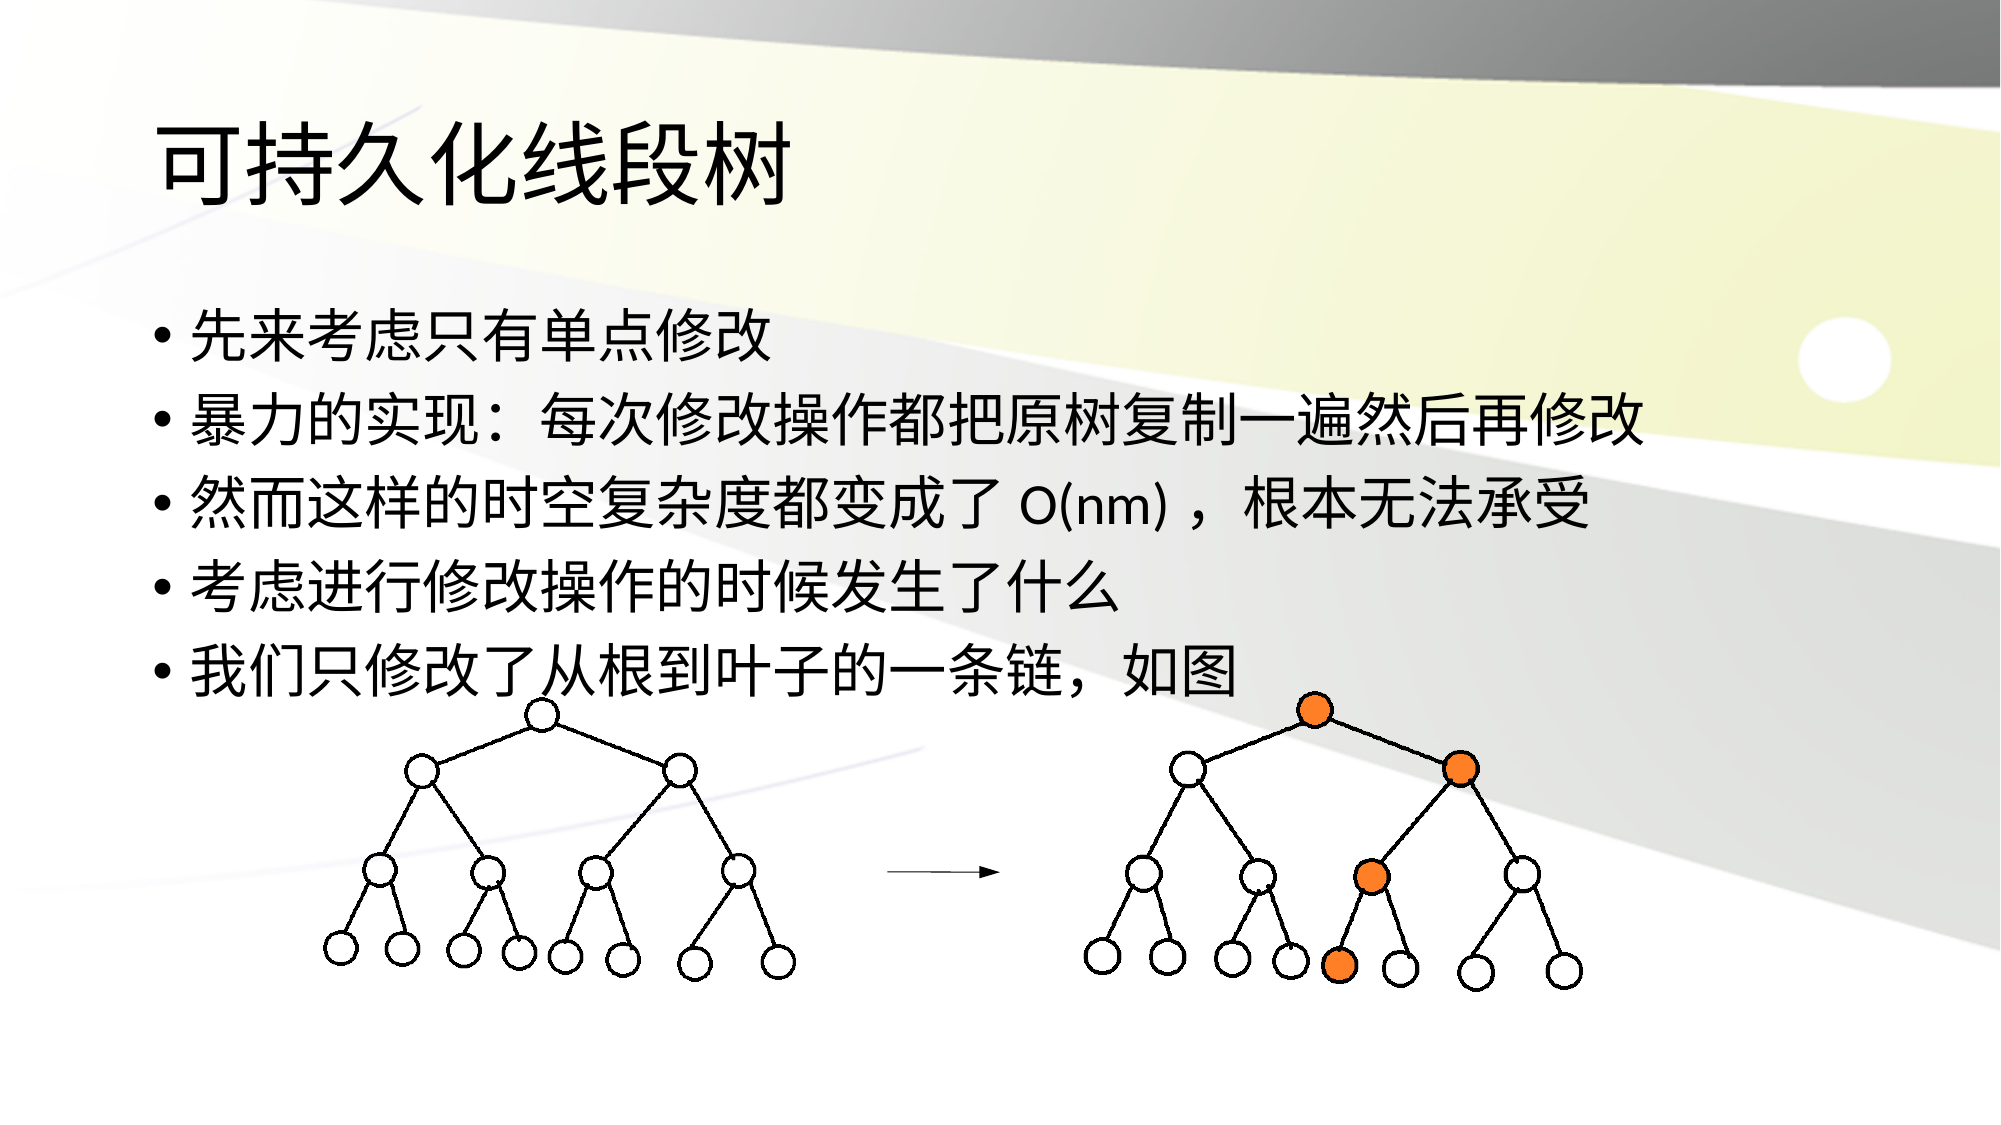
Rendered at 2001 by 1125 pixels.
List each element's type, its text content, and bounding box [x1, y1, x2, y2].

picture [0, 0, 2001, 1125]
list 先来考虑只有单点修改 暴力的实现：每次修改操作都把原树复制一遍然后再修改 然而这样的时空复杂度都变成了O(nm)，根本无法承受 考虑进行修改操作的时候发生了什么 我们只修改了从根到叶子的一条链，如图 [137, 299, 1863, 1014]
title 可持久化线段树 [137, 59, 1863, 278]
